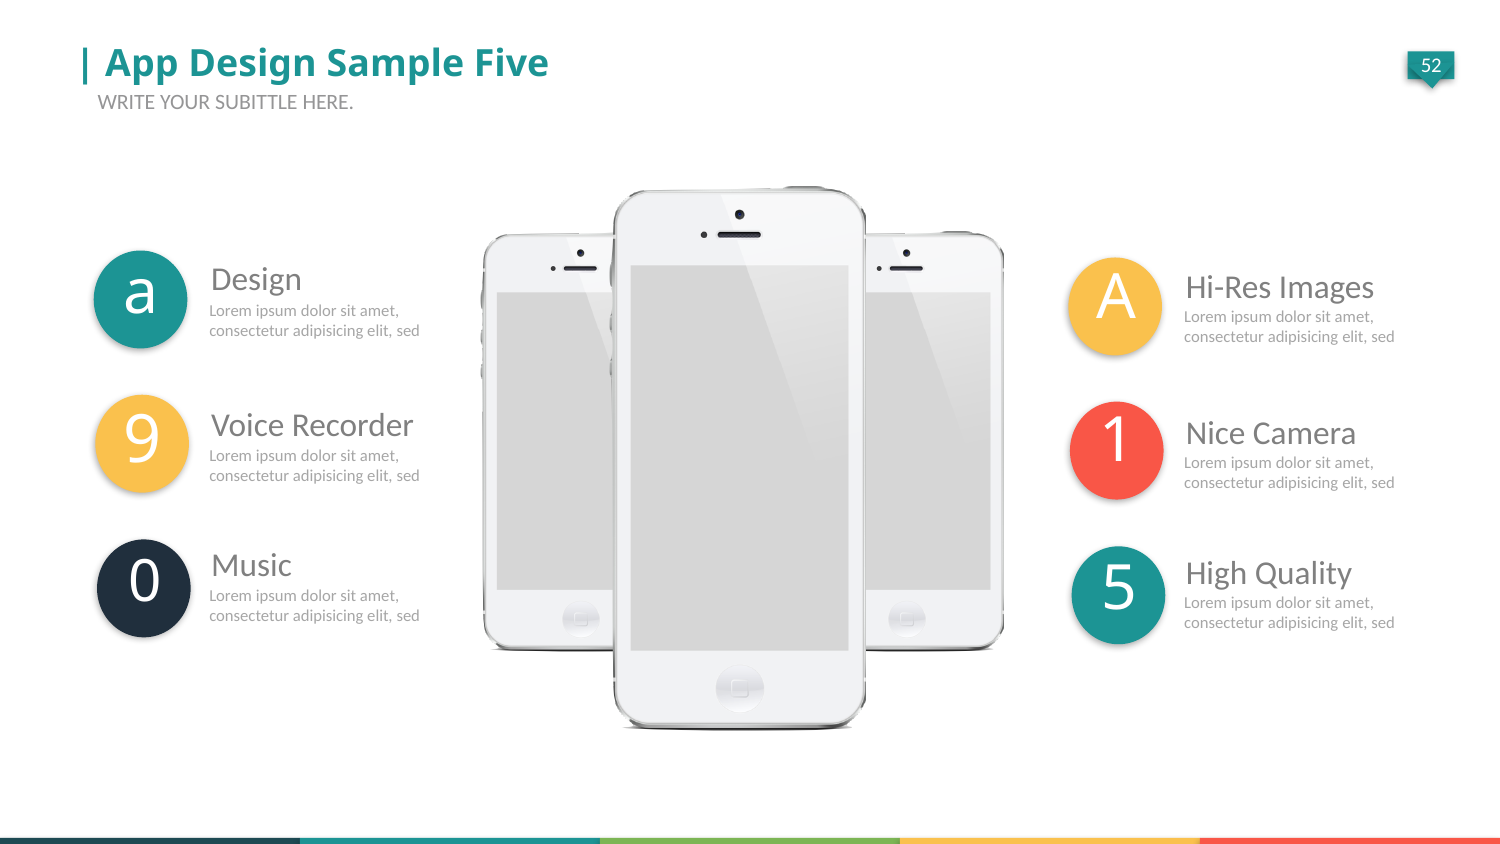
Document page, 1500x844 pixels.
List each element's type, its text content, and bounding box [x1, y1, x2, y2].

text_box WRITE YOUR SUBITTLE HERE. [97, 87, 1199, 132]
picture [480, 186, 1004, 731]
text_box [92, 387, 194, 493]
text_box Hi-Res Images [1172, 258, 1416, 313]
text_box Lorem ipsum dolor sit amet, consectetur adipisicing elit, sed [1172, 298, 1414, 354]
text_box Design [196, 249, 440, 305]
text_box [1065, 248, 1167, 356]
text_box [1068, 539, 1171, 645]
text_box Lorem ipsum dolor sit amet, consectetur adipisicing elit, sed [1173, 444, 1414, 500]
text_box Voice Recorder [197, 395, 440, 451]
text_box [93, 535, 196, 638]
text_box Nice Camera [1173, 403, 1416, 459]
text_box Lorem ipsum dolor sit amet, consectetur adipisicing elit, sed [196, 291, 438, 347]
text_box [90, 243, 193, 349]
text_box Lorem ipsum dolor sit amet, consectetur adipisicing elit, sed [1175, 584, 1414, 640]
text_box Lorem ipsum dolor sit amet, consectetur adipisicing elit, sed [197, 437, 438, 493]
text_box Music [196, 535, 440, 591]
text_box | App Design Sample Five [74, 38, 1202, 99]
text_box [1066, 391, 1169, 500]
text_box Lorem ipsum dolor sit amet, consectetur adipisicing elit, sed [200, 577, 438, 633]
text_box High Quality [1175, 544, 1416, 599]
